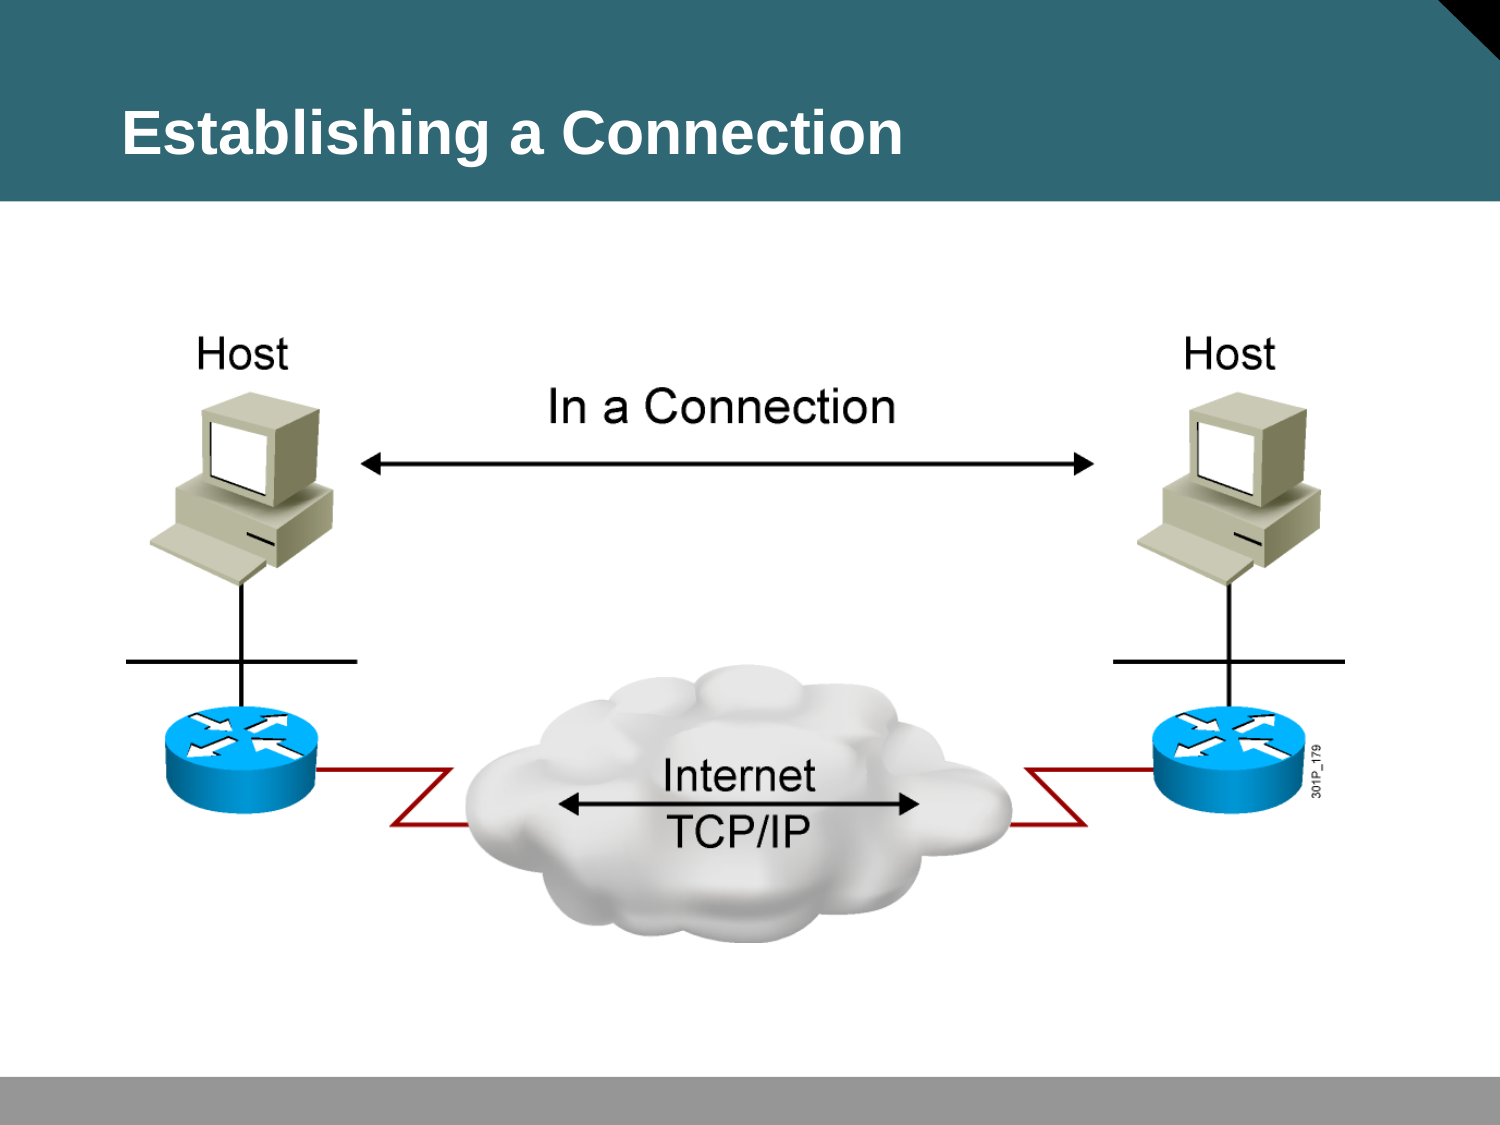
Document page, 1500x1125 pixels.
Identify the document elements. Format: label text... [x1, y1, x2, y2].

picture [125, 324, 1345, 943]
title Establishing a Connection [107, 36, 1444, 175]
